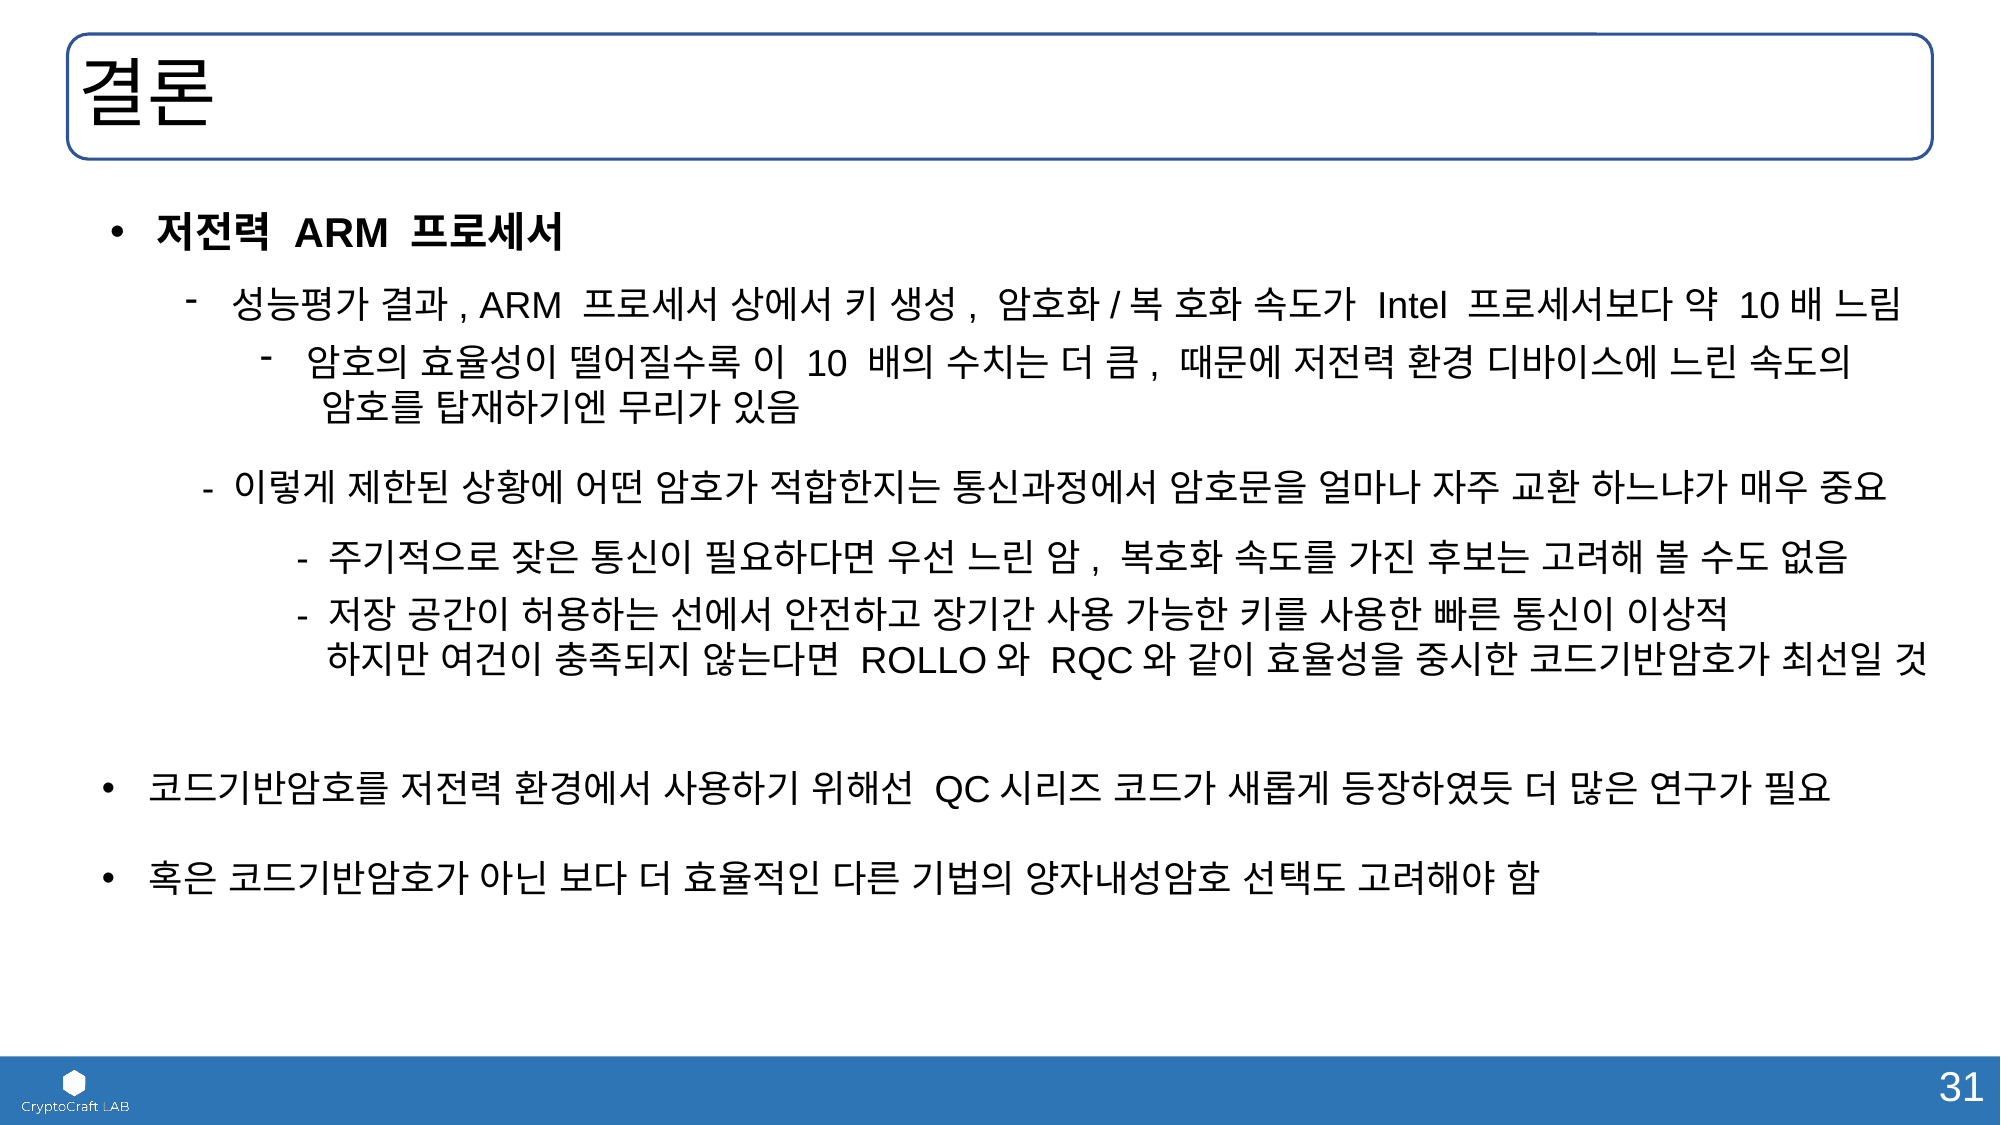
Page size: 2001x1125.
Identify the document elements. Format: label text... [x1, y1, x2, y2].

text_box - 이렇게 제한된 상황에 어떤 암호가 적합한지는 통신과정에서 암호문을 얼마나 자주 교환 하느냐가 매우 중요 - 주기적으로 잦은 통신이 필요하다면 우선 느린 암, 복호화 속도를 가진 후보는 고려해 볼 수도 없음 - 저장 공간이 허용하는 선에서 안전하고 장기간 사용 가능한 키를 사용한 빠른 통신이 이상적 하지만 여건이 충족되지 않는다면 ROLLO와 RQC와 같이 효율성을 중시한 코드기반암호가 최선일 것 [187, 456, 1946, 734]
text_box 저전력 ARM 프로세서 성능평가 결과, ARM 프로세서 상에서 키 생성, 암호화/복 호화 속도가 Intel 프로세서보다 약 10배 느림 암호의 효율성이 떨어질수록 이 10 배의 수치는 더 큼, 때문에 저전력 환경 디바이스에 느린 속도의 암호를 탑재하기엔 무리가 있음 [95, 198, 1919, 437]
picture [13, 1061, 138, 1123]
title 결론 [67, 34, 1933, 160]
text_box 코드기반암호를 저전력 환경에서 사용하기 위해선 QC시리즈 코드가 새롭게 등장하였듯 더 많은 연구가 필요 혹은 코드기반암호가 아닌 보다 더 효율적인 다른 기법의 양자내성암호 선택도 고려해야 함 [87, 757, 1966, 953]
